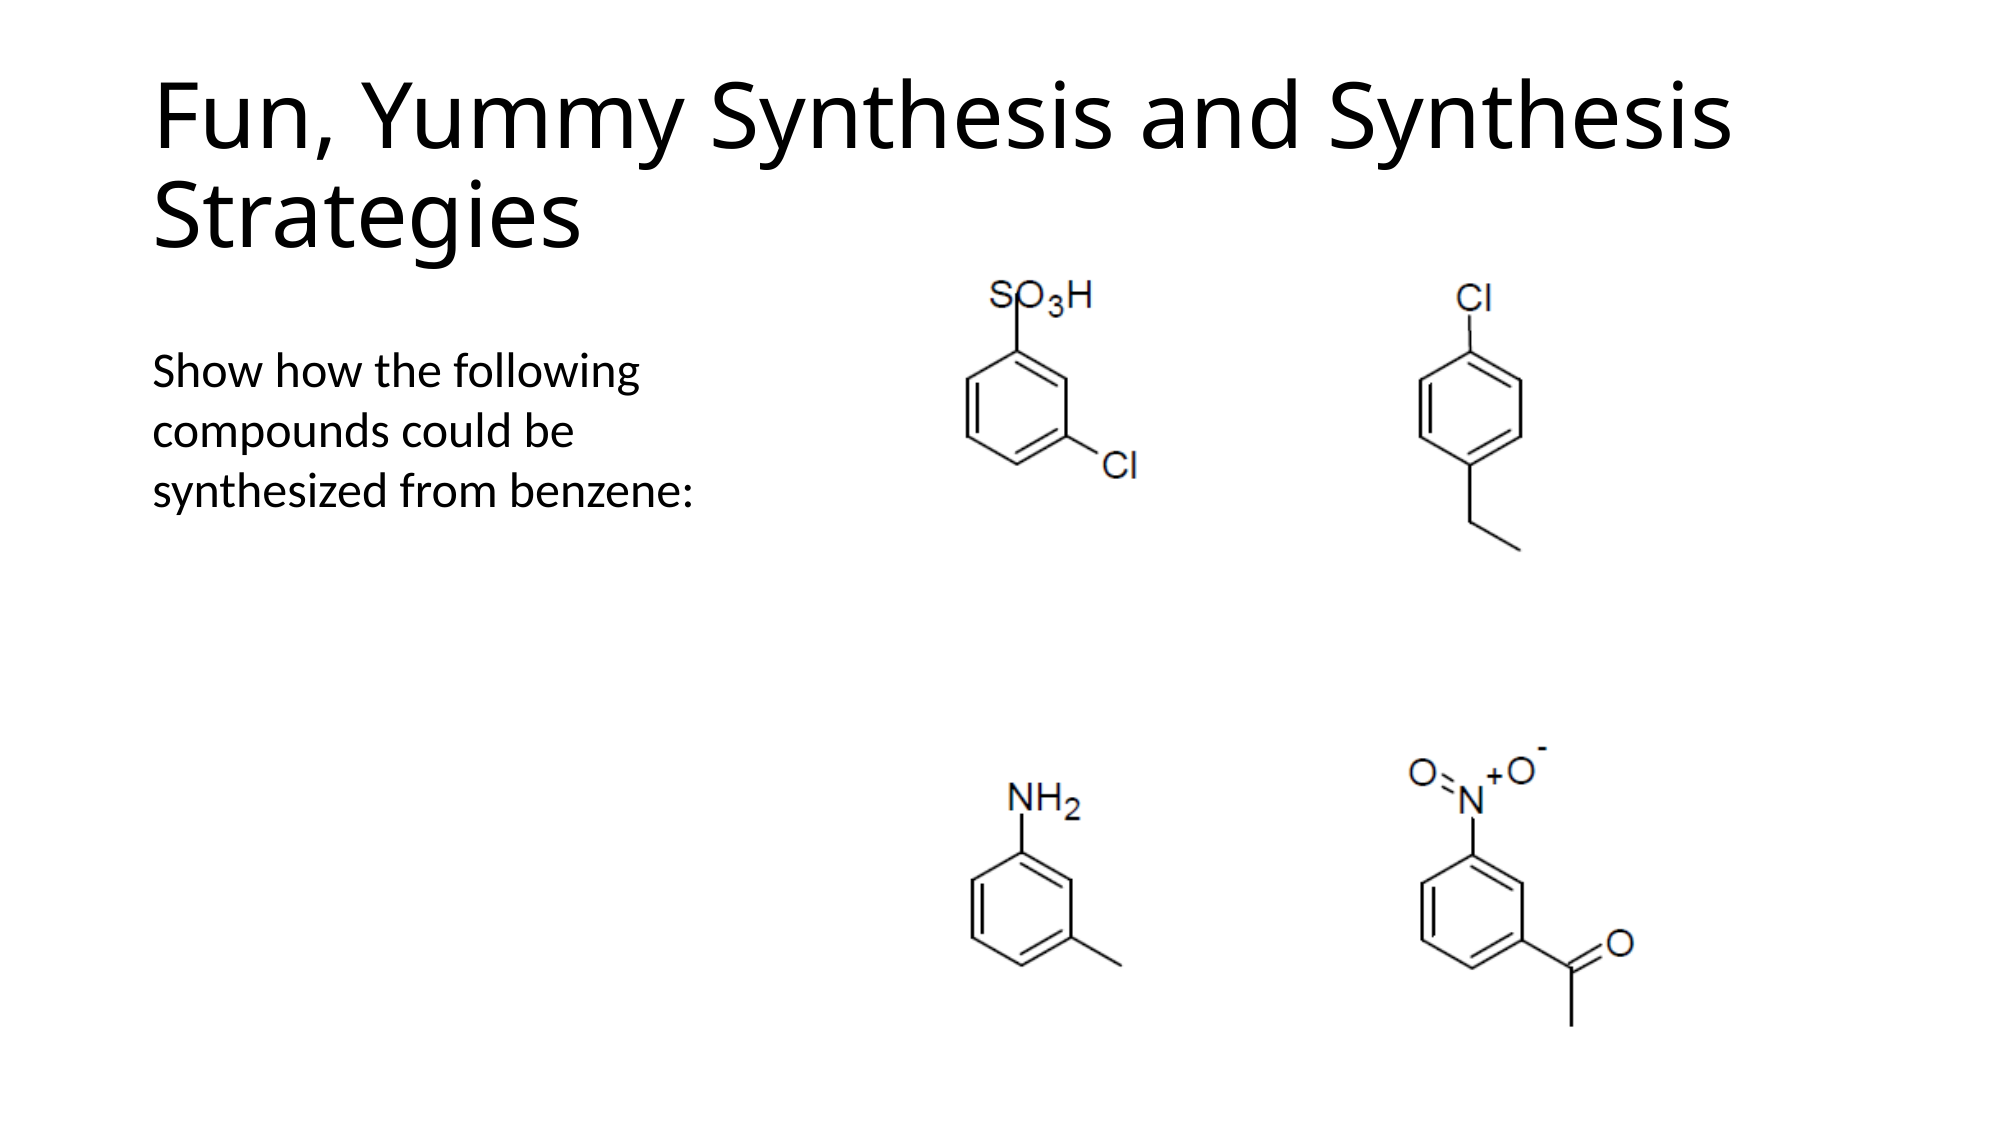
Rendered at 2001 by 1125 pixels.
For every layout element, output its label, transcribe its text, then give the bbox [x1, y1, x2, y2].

title Fun, Yummy Synthesis and Synthesis Strategies [137, 59, 1863, 278]
picture [894, 261, 1684, 1052]
text_box Show how the following compounds could be synthesized from benzene: [137, 329, 805, 525]
